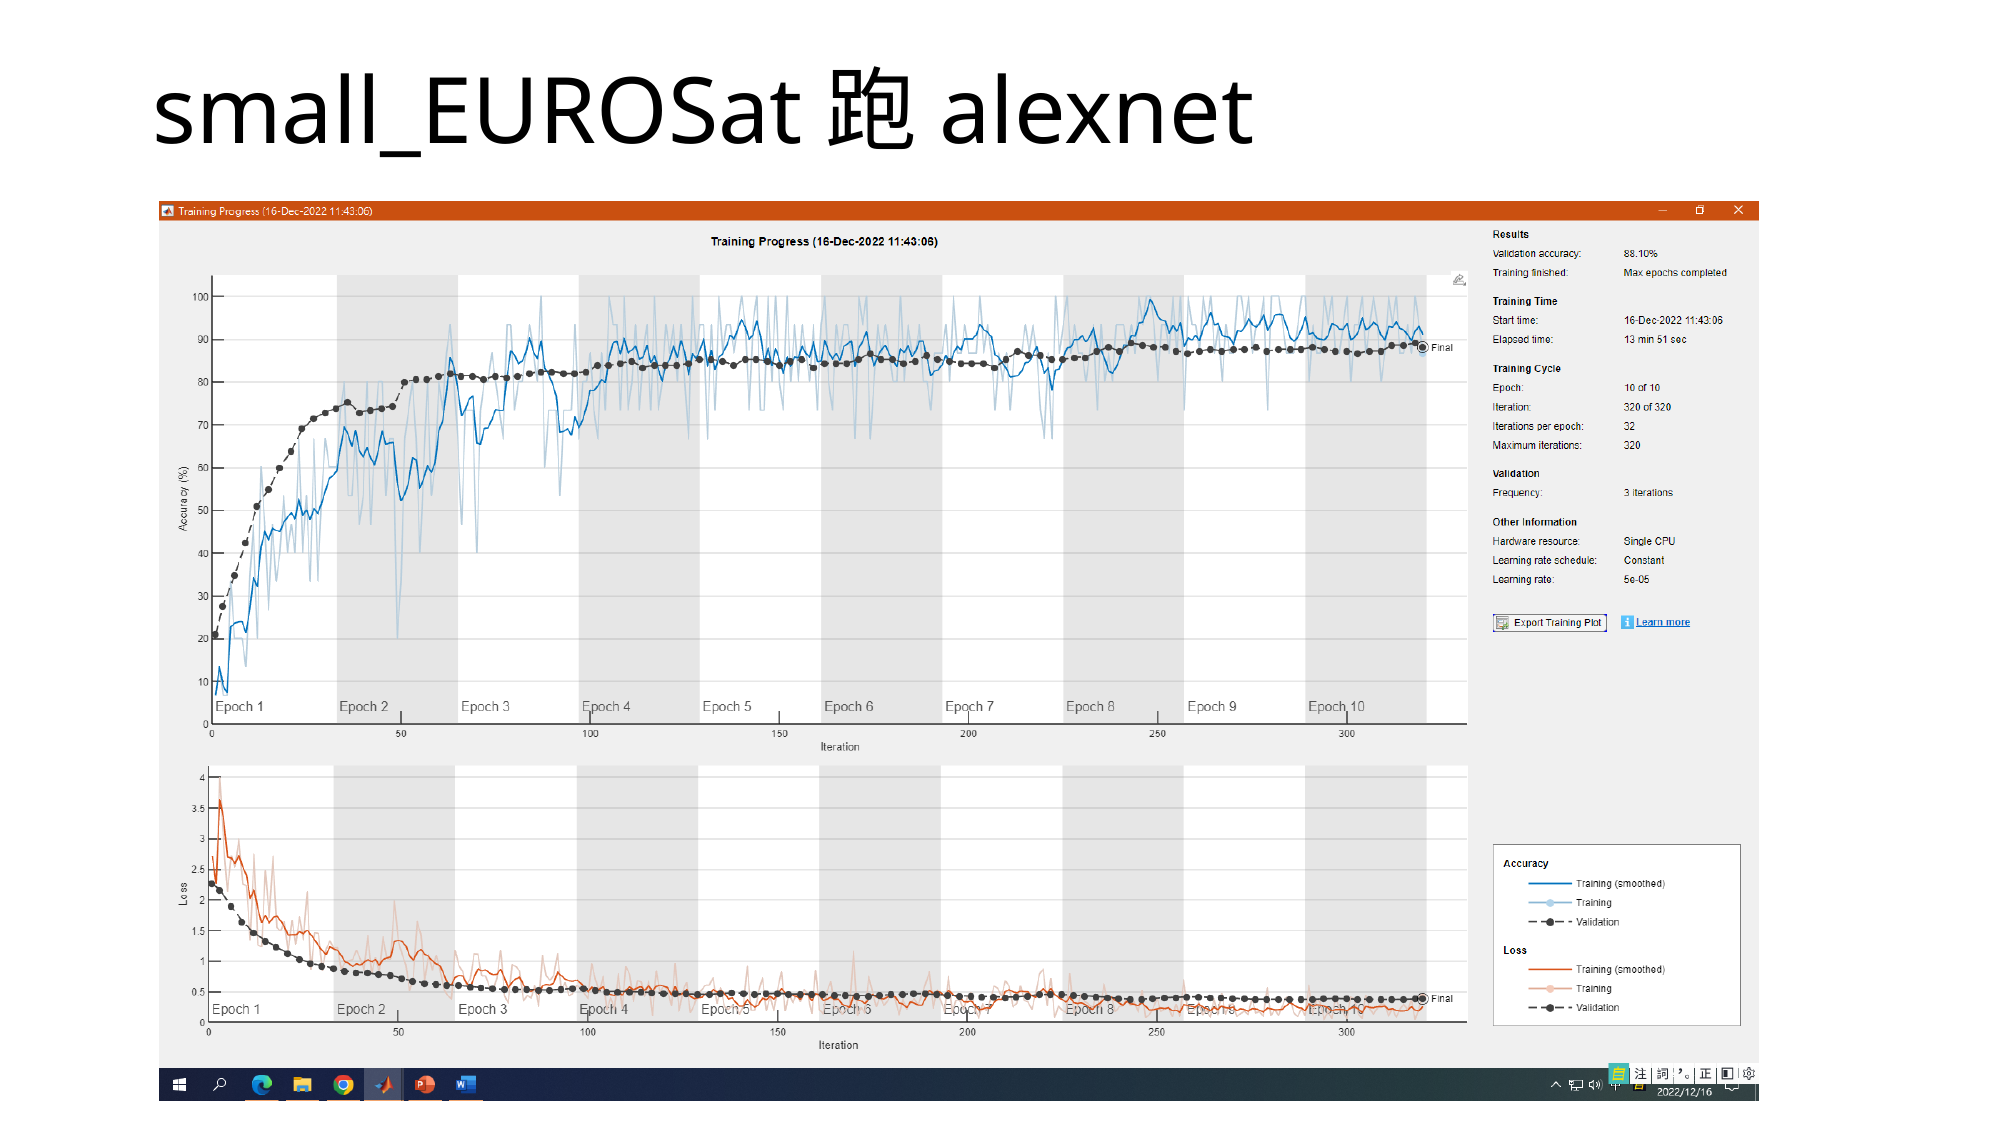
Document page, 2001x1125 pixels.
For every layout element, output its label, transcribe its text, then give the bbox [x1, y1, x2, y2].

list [159, 201, 1759, 1101]
title small_EUROSat跑alexnet [137, 59, 1863, 278]
